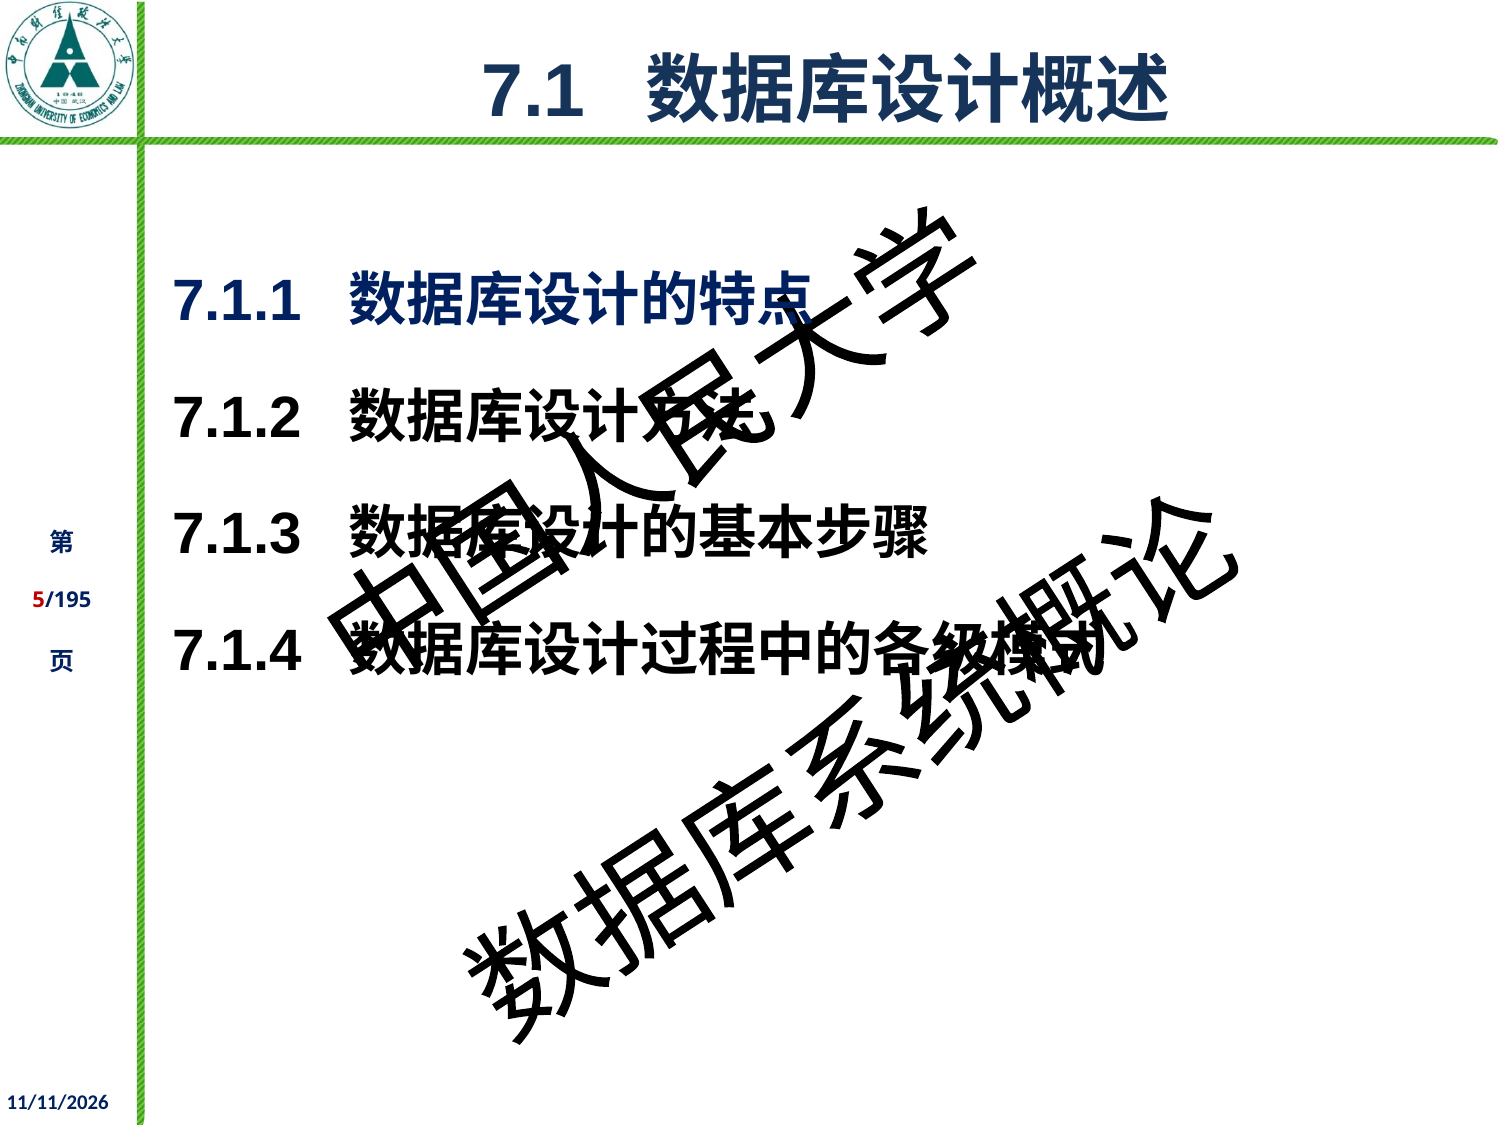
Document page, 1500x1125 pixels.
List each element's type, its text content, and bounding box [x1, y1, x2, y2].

list 7.1.1 数据库设计的特点 7.1.2 数据库设计方法 7.1.3 数据库设计的基本步骤 7.1.4 数据库设计过程中的各级模式 [157, 219, 1495, 1017]
title 7.1 数据库设计概述 [157, 0, 1495, 181]
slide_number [0, 1080, 146, 1124]
picture [0, 0, 157, 1080]
